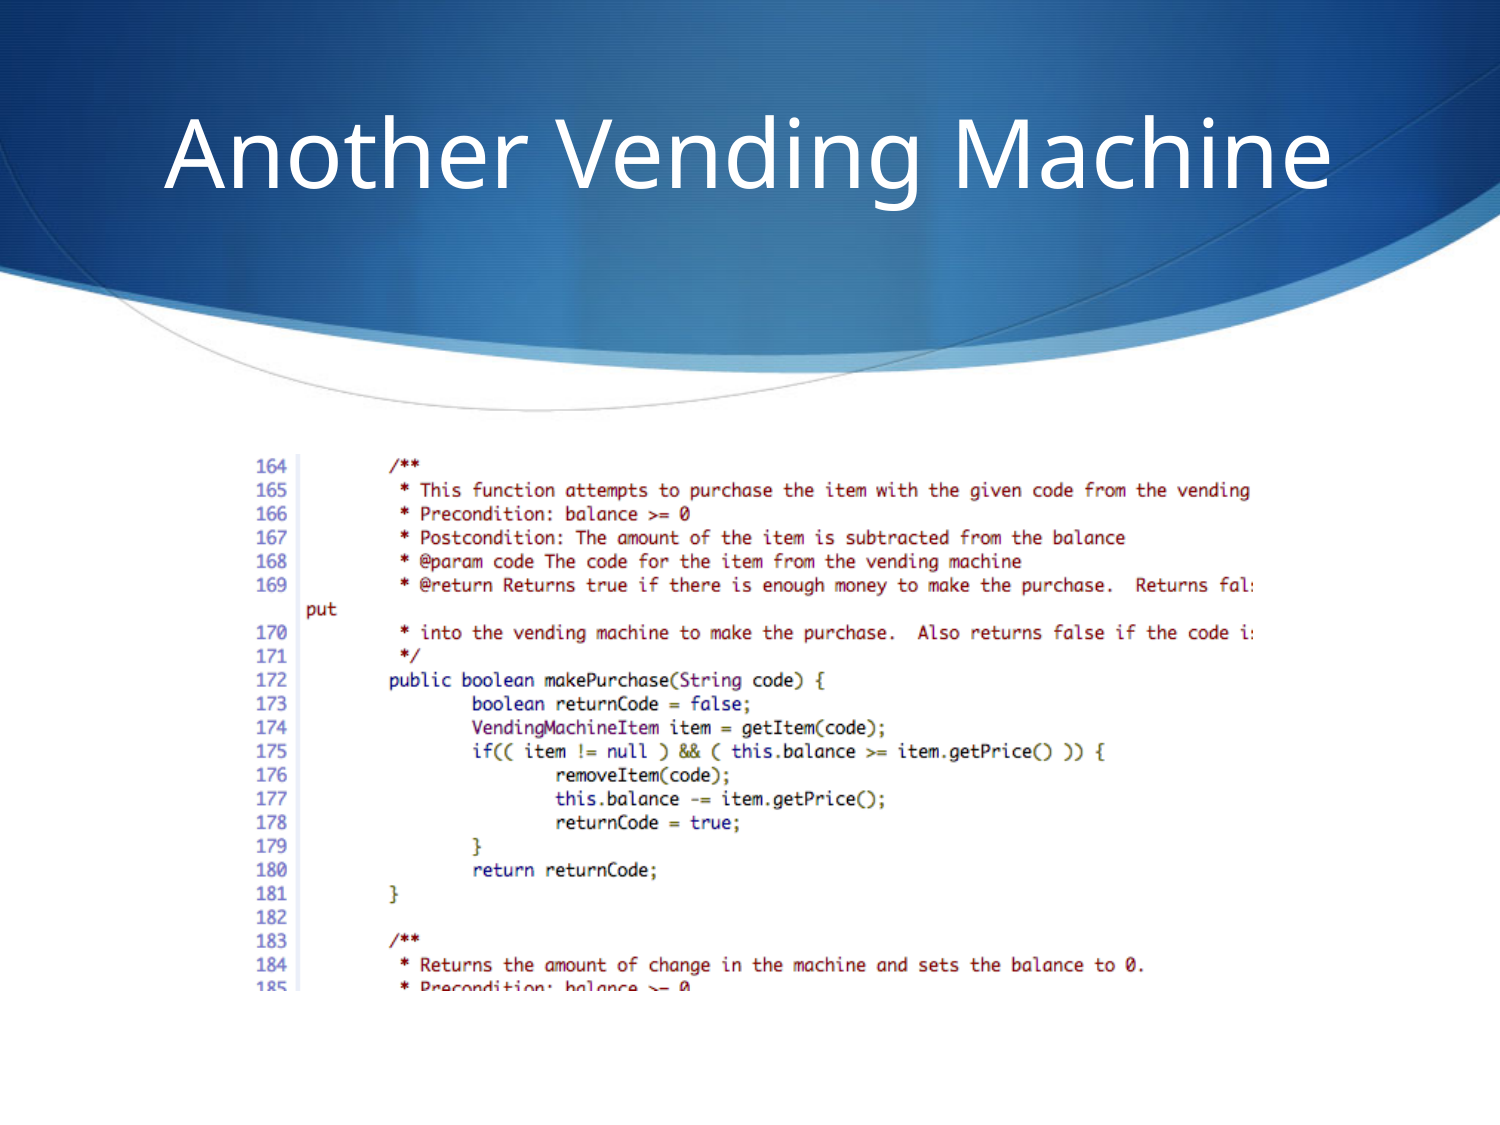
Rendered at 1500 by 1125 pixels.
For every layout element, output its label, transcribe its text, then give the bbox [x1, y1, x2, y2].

picture [0, 0, 1500, 1125]
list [120, 453, 1379, 991]
title Another Vending Machine [75, 56, 1425, 245]
